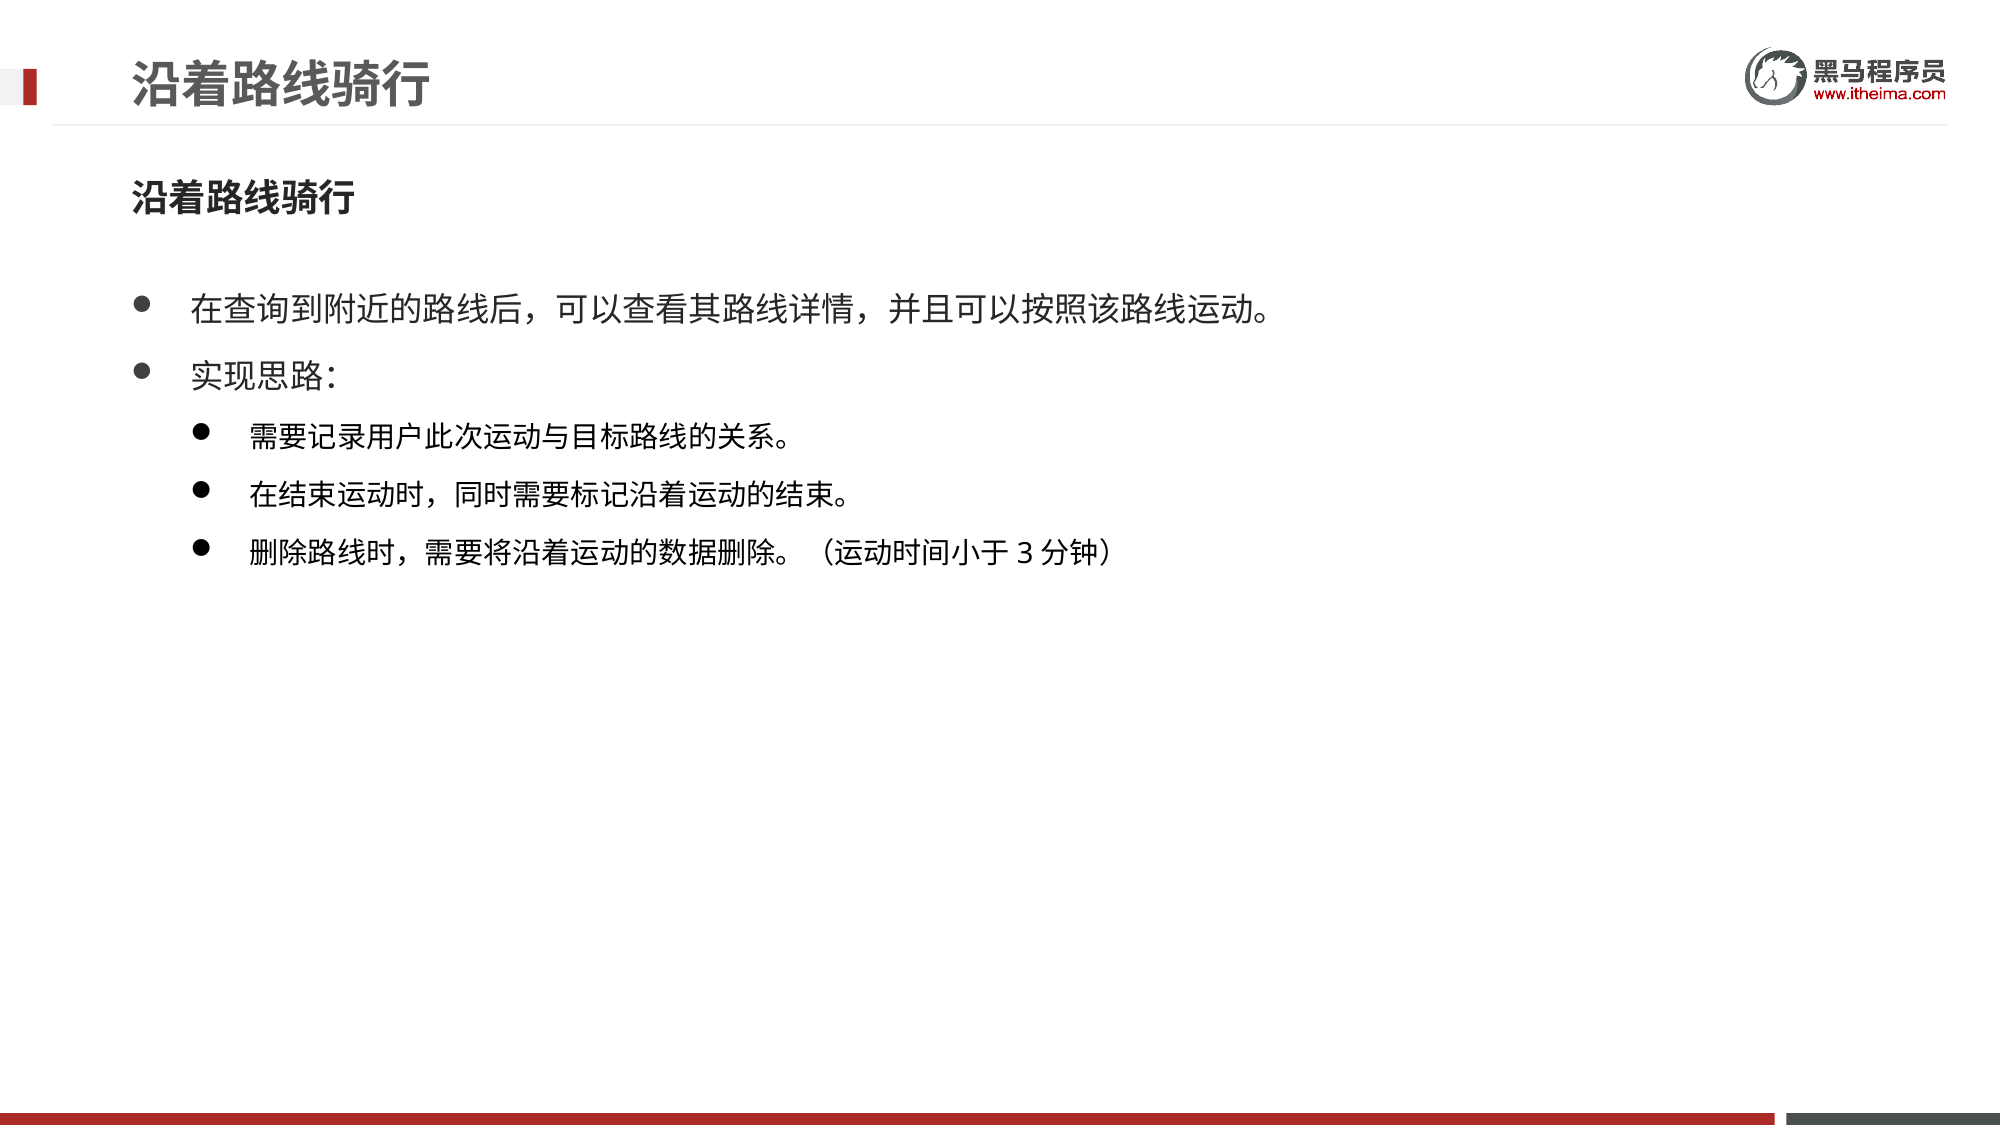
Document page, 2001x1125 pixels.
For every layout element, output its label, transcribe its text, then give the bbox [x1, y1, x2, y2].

title 沿着路线骑行 [116, 40, 1556, 125]
picture [1744, 46, 1946, 106]
list 沿着路线骑行 [116, 154, 1880, 239]
list 在查询到附近的路线后，可以查看其路线详情，并且可以按照该路线运动。 实现思路： 需要记录用户此次运动与目标路线的关系。 在结束运动时，同时需要标记沿着运动的结束。 删除路线时，需要将沿着运动的数据删除。（运动时间小于3分钟） [116, 260, 1880, 607]
